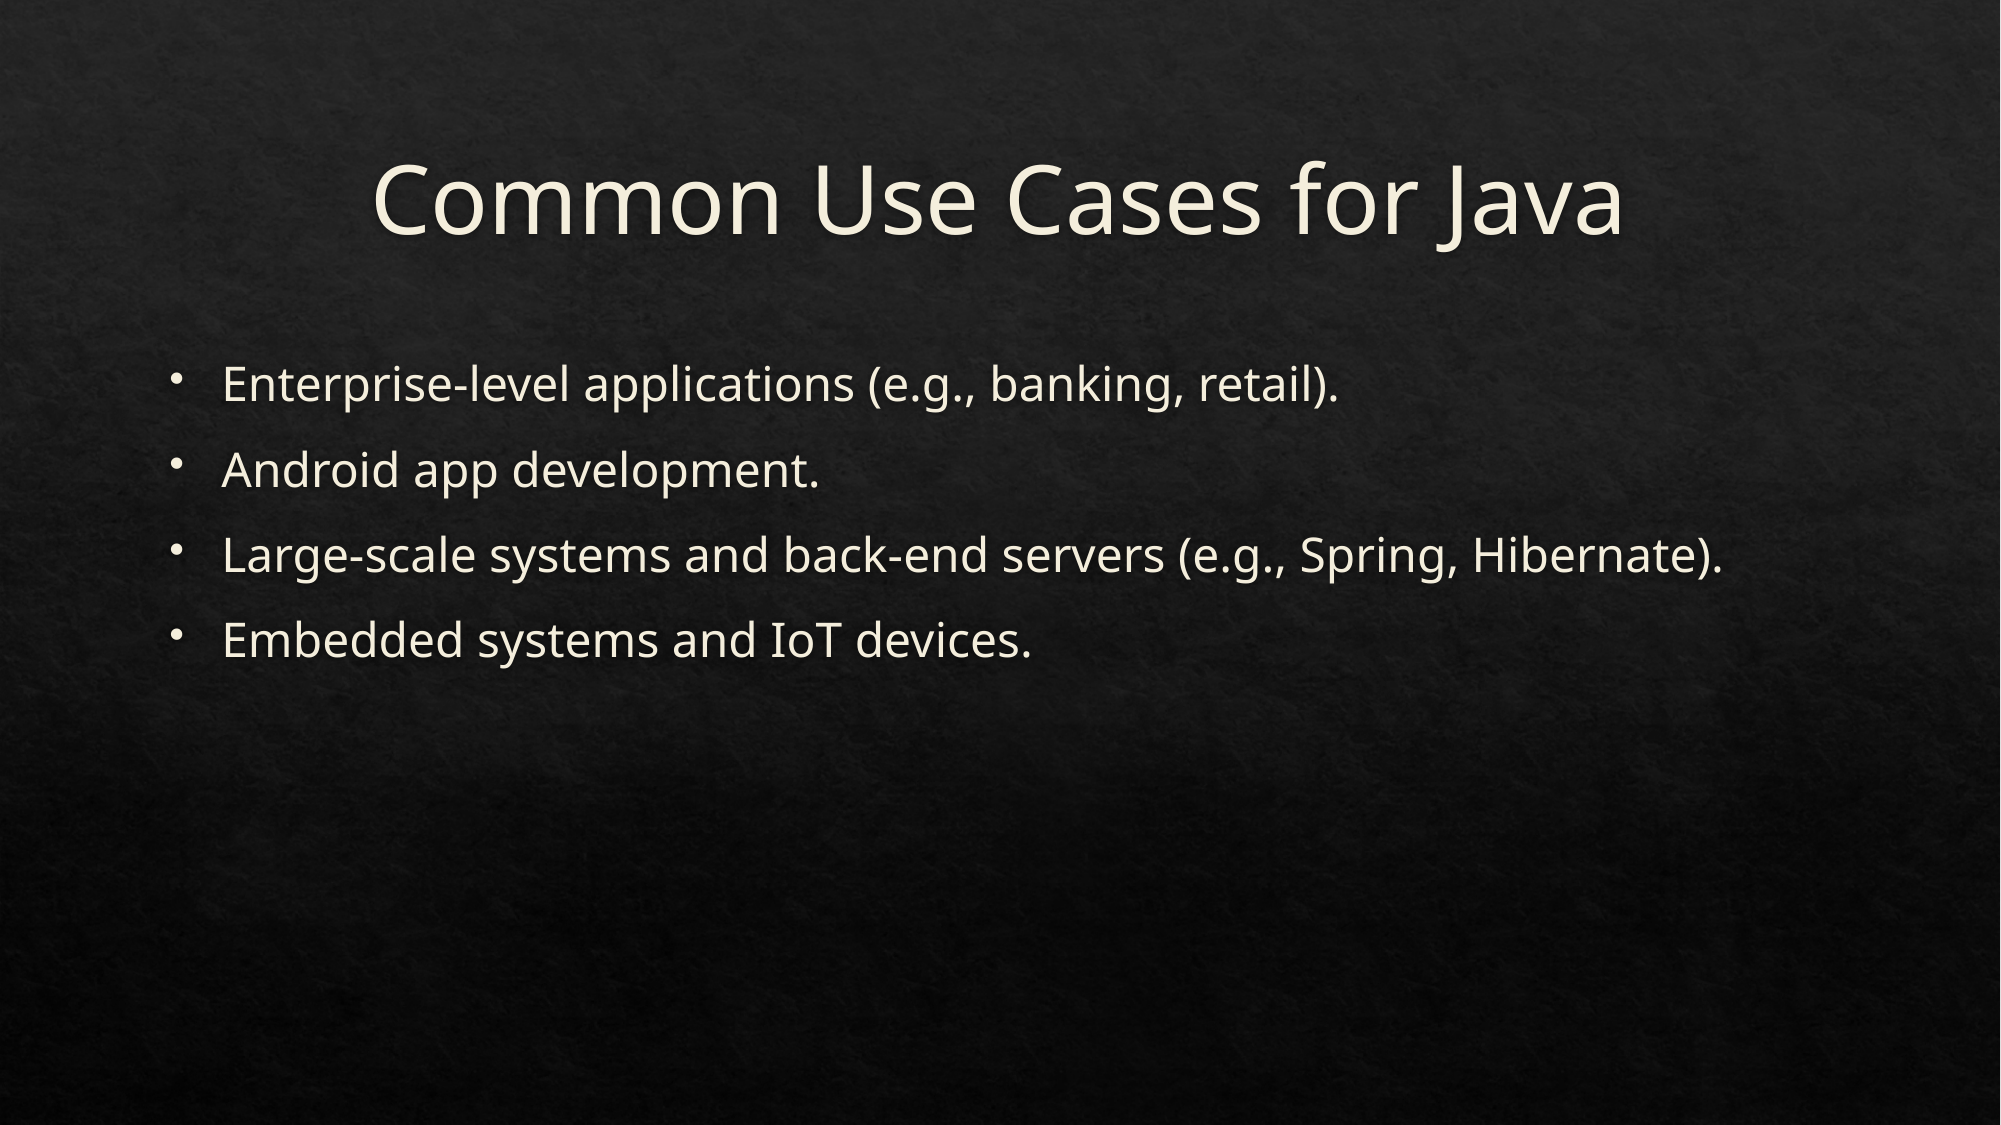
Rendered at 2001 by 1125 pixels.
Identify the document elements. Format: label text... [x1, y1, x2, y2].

title Common Use Cases for Java [149, 99, 1849, 307]
list Enterprise-level applications (e.g., banking, retail). Android app development. Large-scale systems and back-end servers (e.g., Spring, Hibernate). Embedded systems and IoT devices. [149, 340, 1849, 950]
